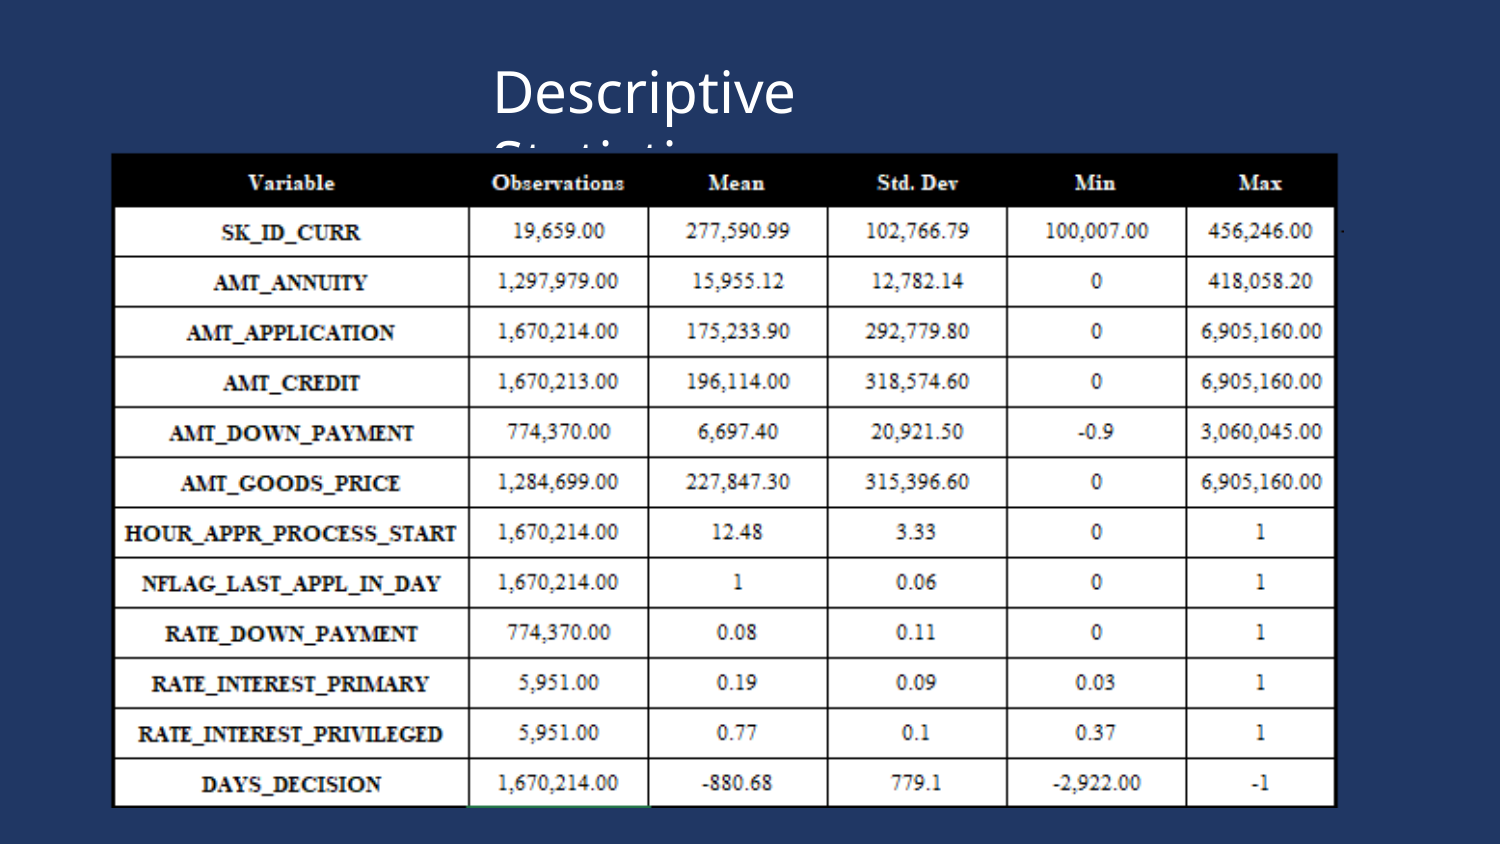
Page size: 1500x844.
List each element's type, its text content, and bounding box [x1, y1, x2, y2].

title Descriptive Statistics [477, 40, 1023, 136]
picture [106, 148, 1344, 808]
